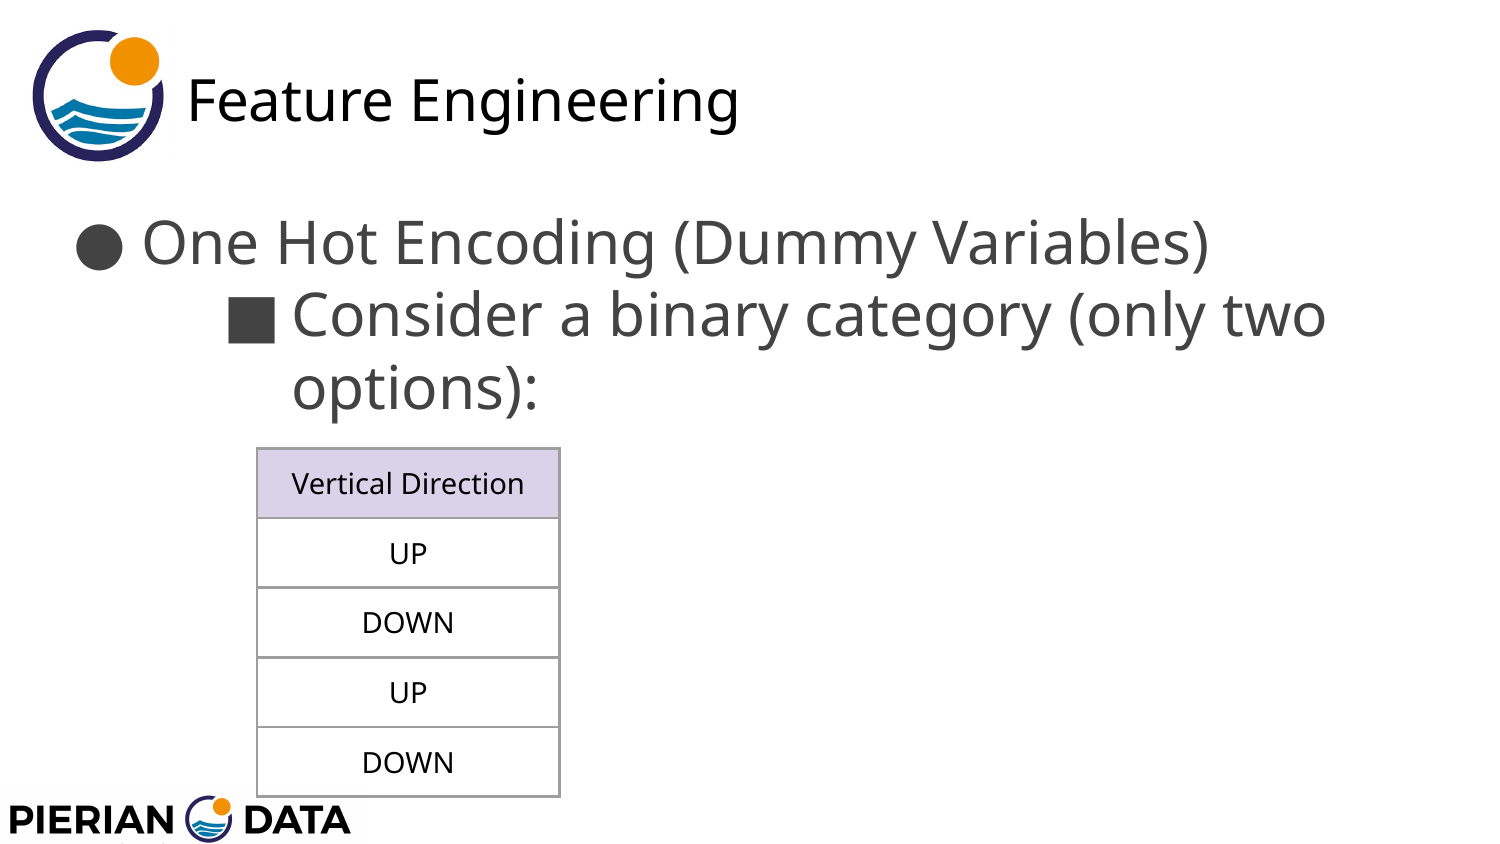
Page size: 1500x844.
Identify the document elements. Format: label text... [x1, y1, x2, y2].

table_cell UP [258, 519, 558, 586]
picture [0, 787, 368, 844]
list One Hot Encoding (Dummy Variables) Consider a binary category (only two options): [51, 189, 1476, 750]
table_cell DOWN [258, 589, 558, 656]
table_header Vertical Direction [258, 450, 558, 517]
table_cell UP [258, 659, 558, 726]
picture [24, 24, 172, 167]
title Feature Engineering [176, 48, 1449, 143]
table_cell DOWN [258, 728, 558, 795]
